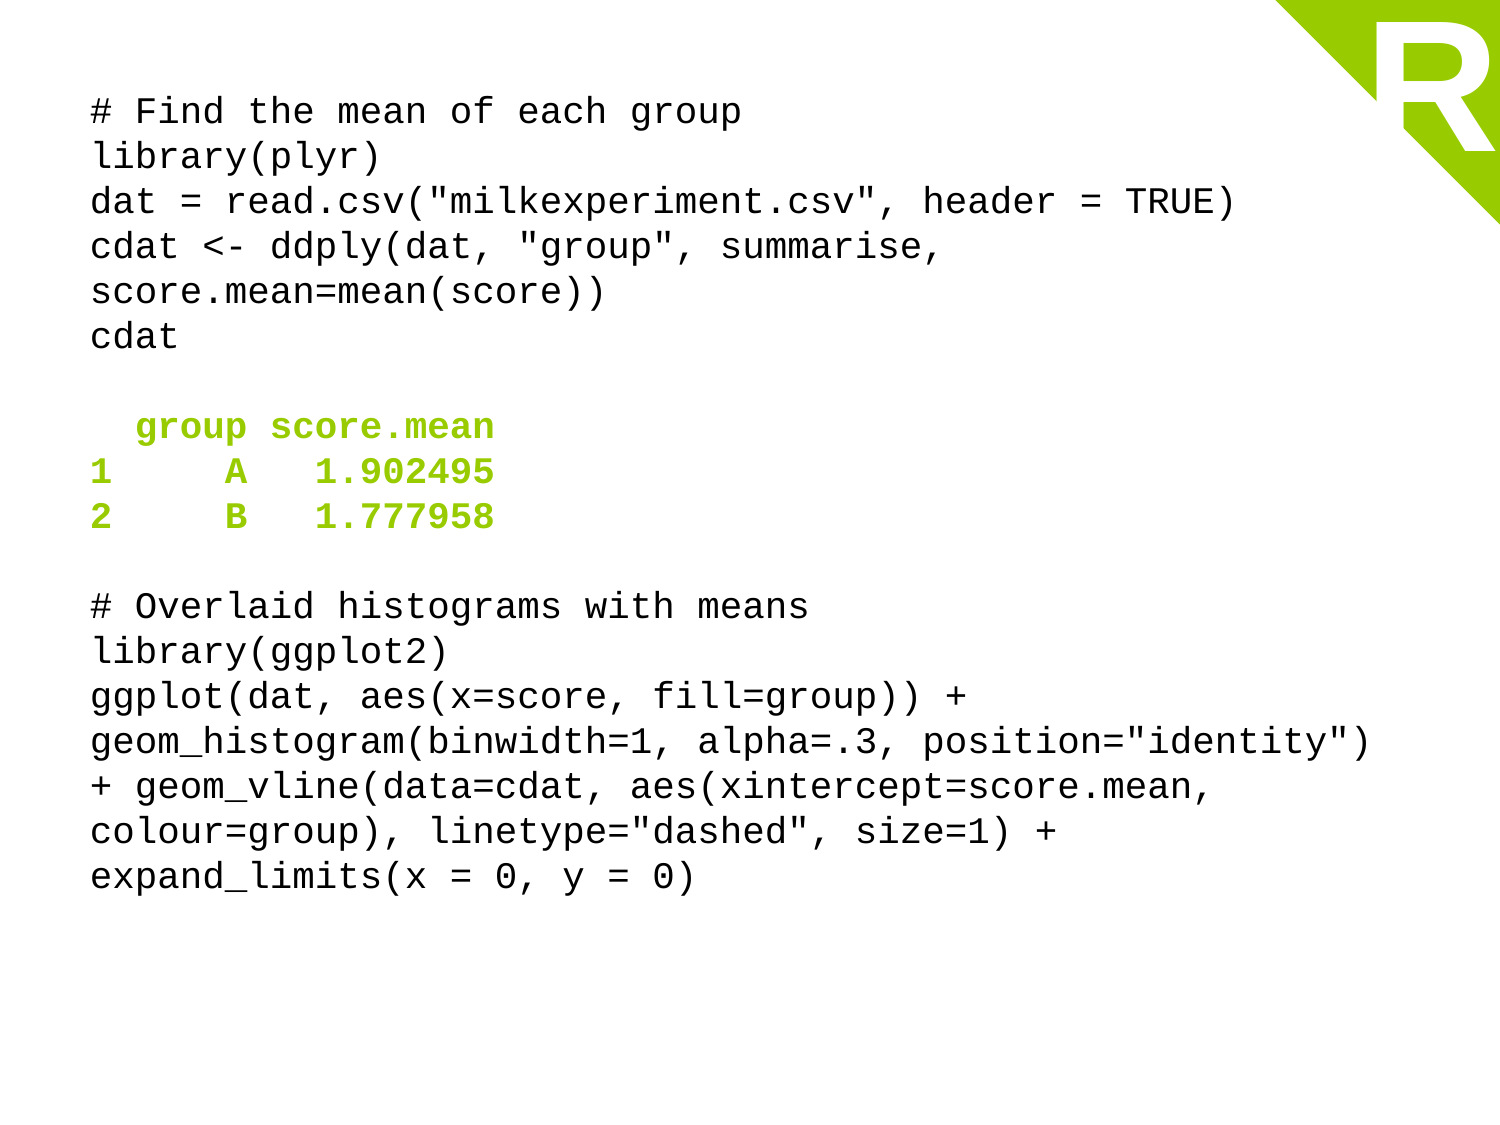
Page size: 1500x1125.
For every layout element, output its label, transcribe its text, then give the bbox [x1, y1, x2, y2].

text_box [1274, 0, 1500, 225]
text_box # Find the mean of each group library(plyr) dat = read.csv("milkexperiment.csv", header = TRUE) cdat <- ddply(dat, "group", summarise, score.mean=mean(score)) cdat group score.mean 1 A 1.902495 2 B 1.777958 # Overlaid histograms with means library(ggplot2) ggplot(dat, aes(x=score, fill=group)) + geom_histogram(binwidth=1, alpha=.3, position="identity") + geom_vline(data=cdat, aes(xintercept=score.mean, colour=group), linetype="dashed", size=1) + expand_limits(x = 0, y = 0) [74, 78, 1425, 1125]
